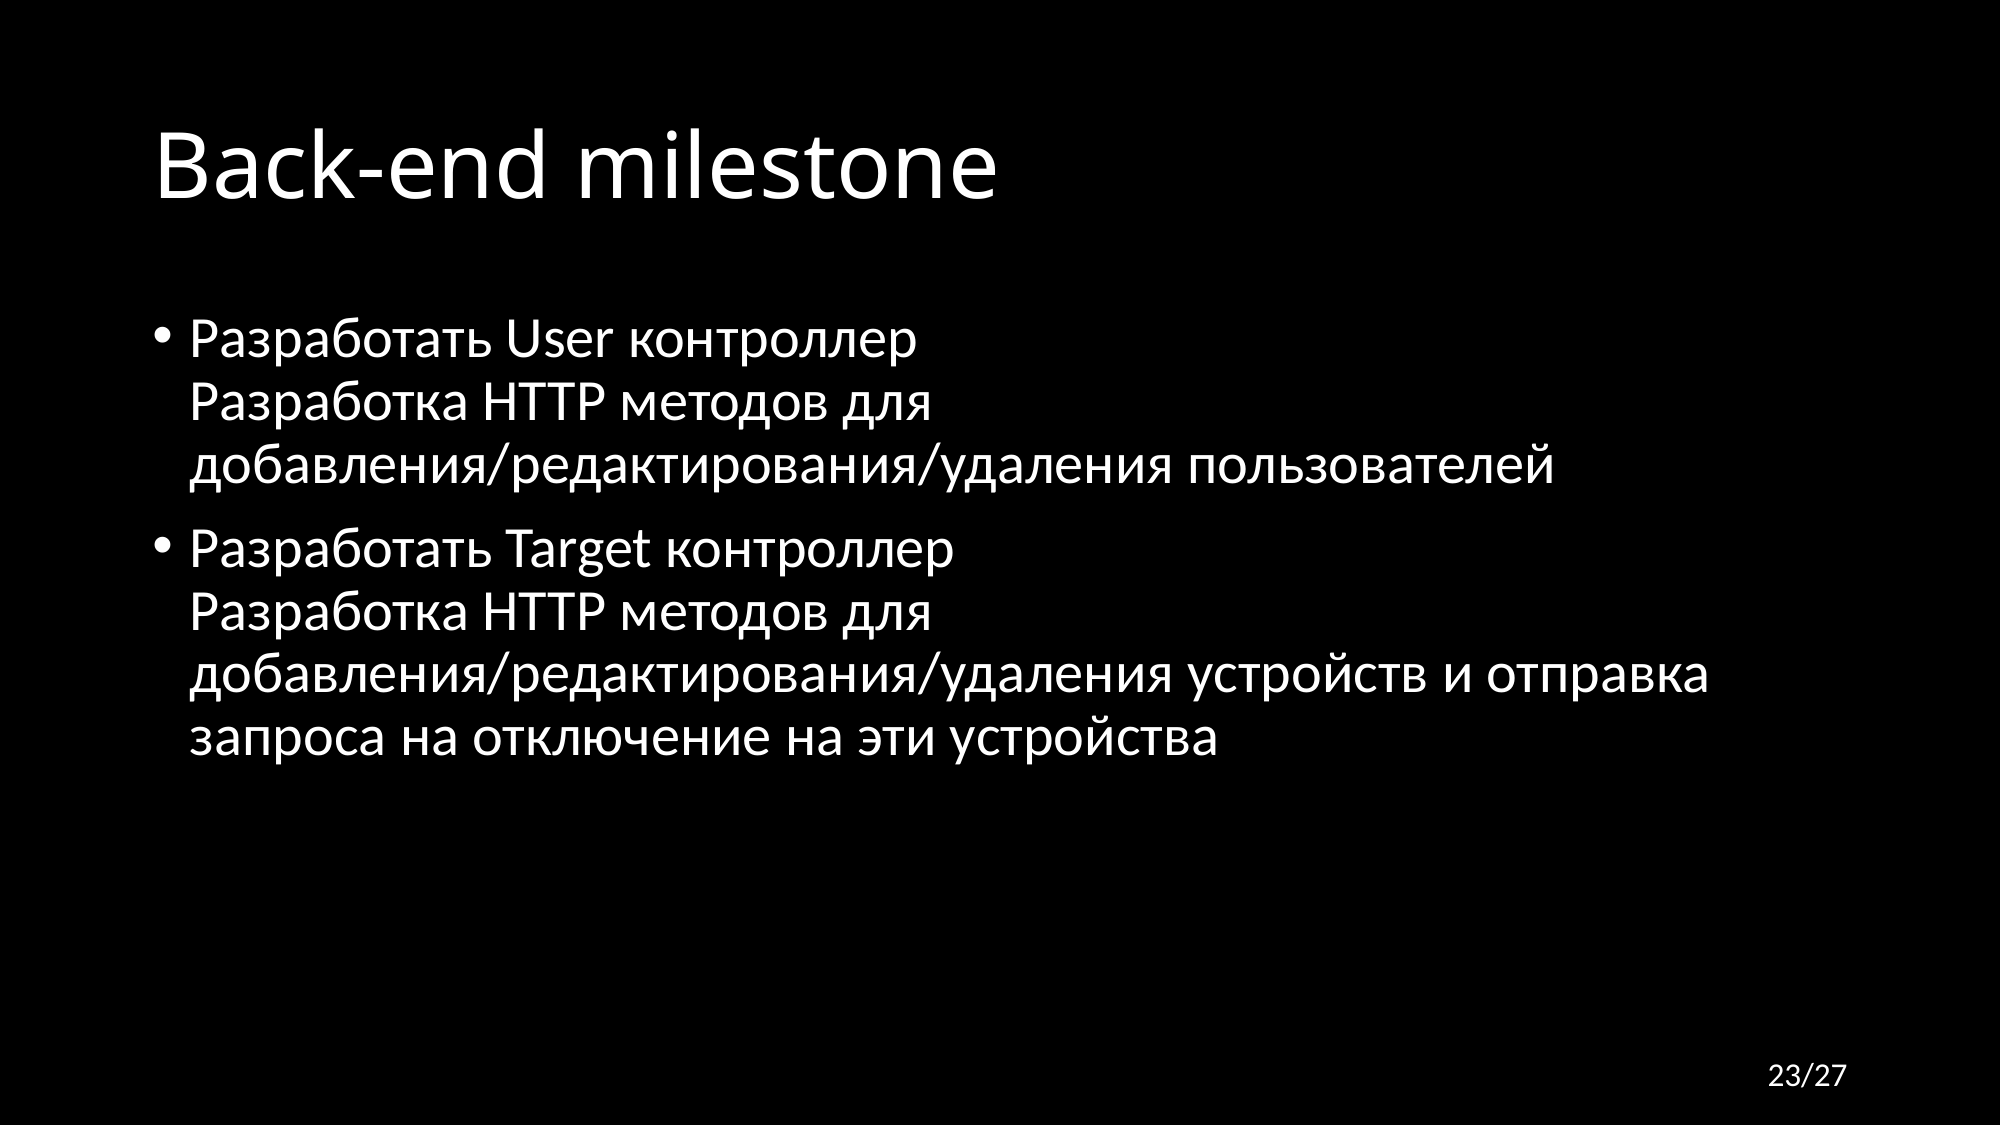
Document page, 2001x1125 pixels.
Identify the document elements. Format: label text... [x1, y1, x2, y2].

list Разработать User контроллер Разработка HTTP методов для добавления/редактирования/удаления пользователей Разработать Target контроллер Разработка HTTP методов для добавления/редактирования/удаления устройств и отправка запроса на отключение на эти устройства [137, 299, 1863, 1014]
title Back-end milestone [137, 59, 1863, 278]
slide_number 23/27 [1412, 1042, 1863, 1103]
